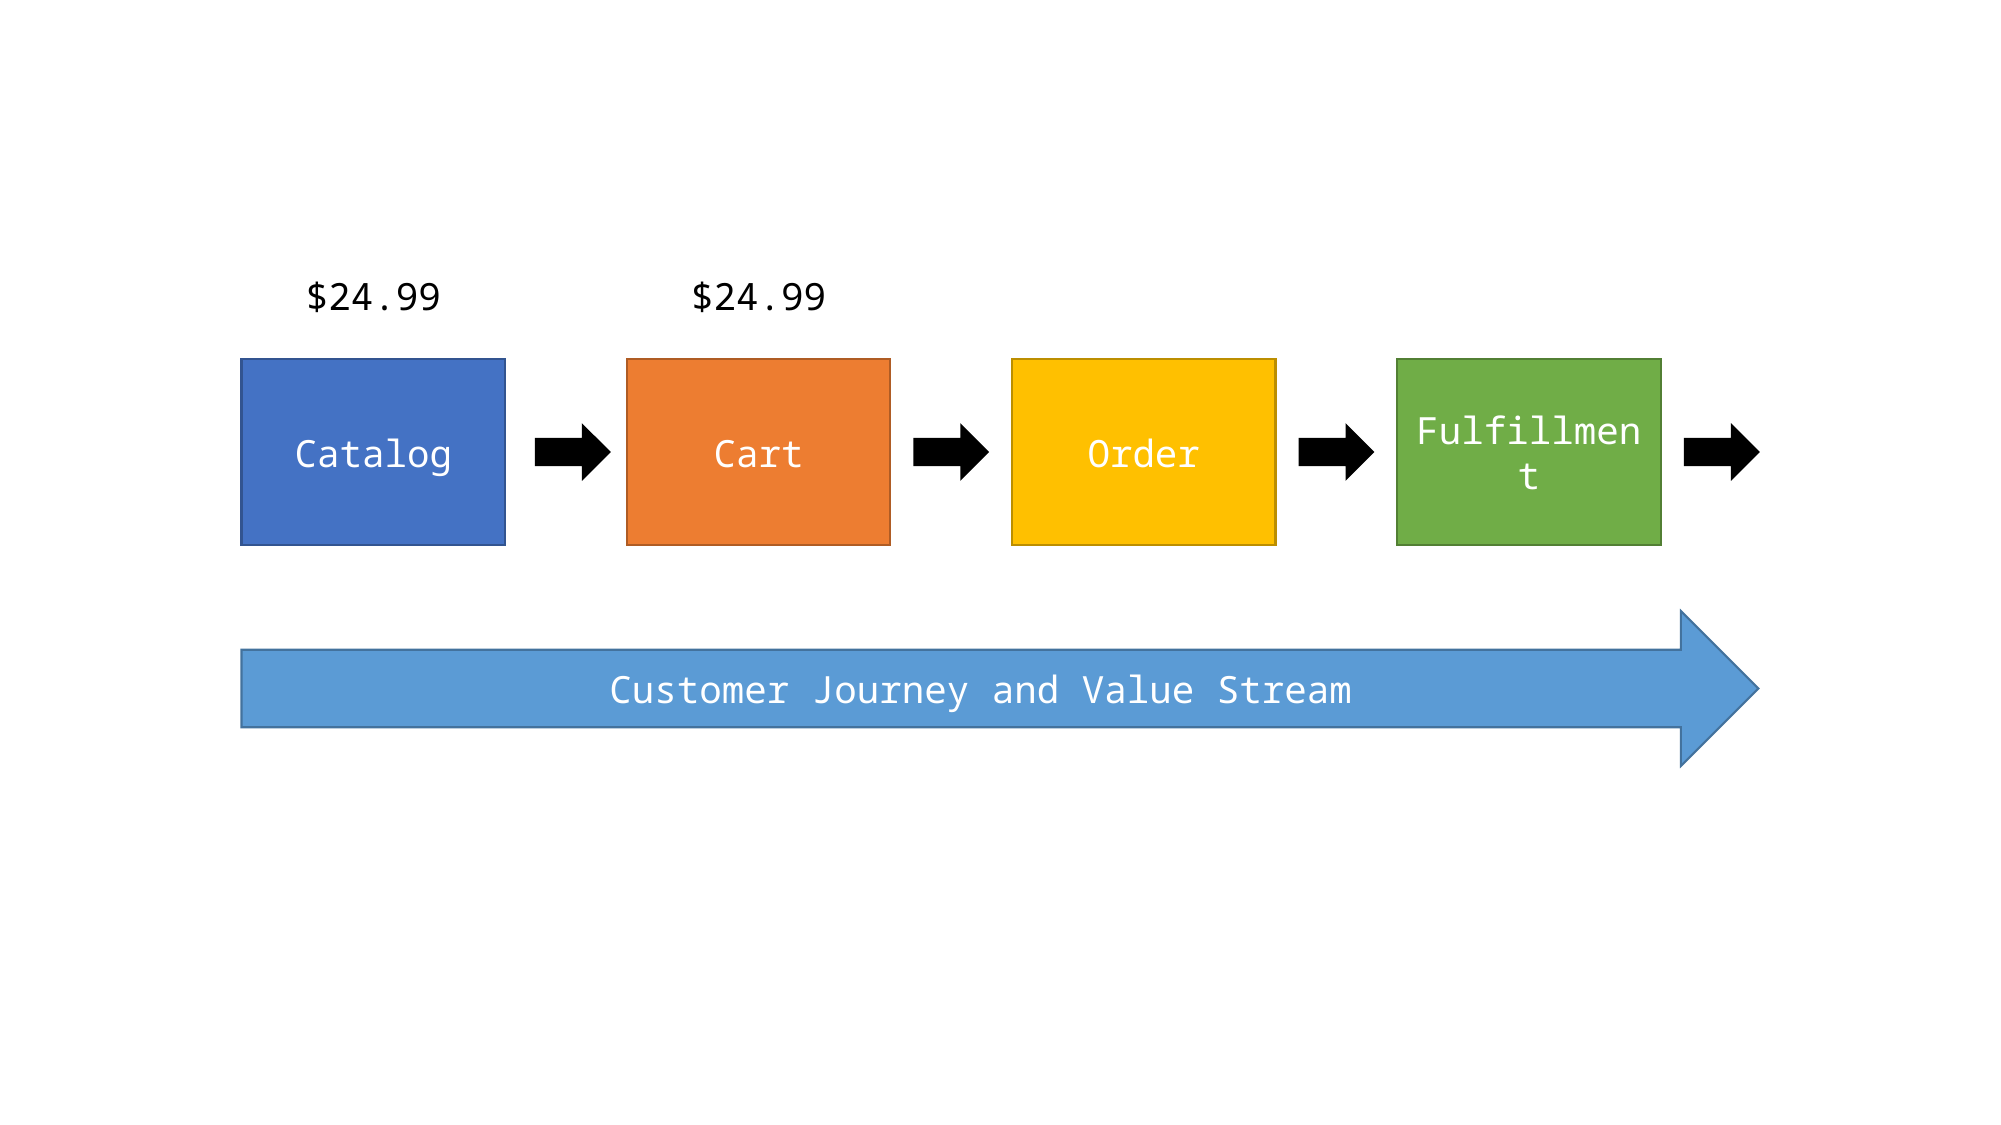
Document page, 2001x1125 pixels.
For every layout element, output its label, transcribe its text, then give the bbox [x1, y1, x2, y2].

text_box $24.99 [257, 265, 489, 326]
text_box $24.99 [643, 265, 874, 326]
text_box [241, 358, 1759, 766]
